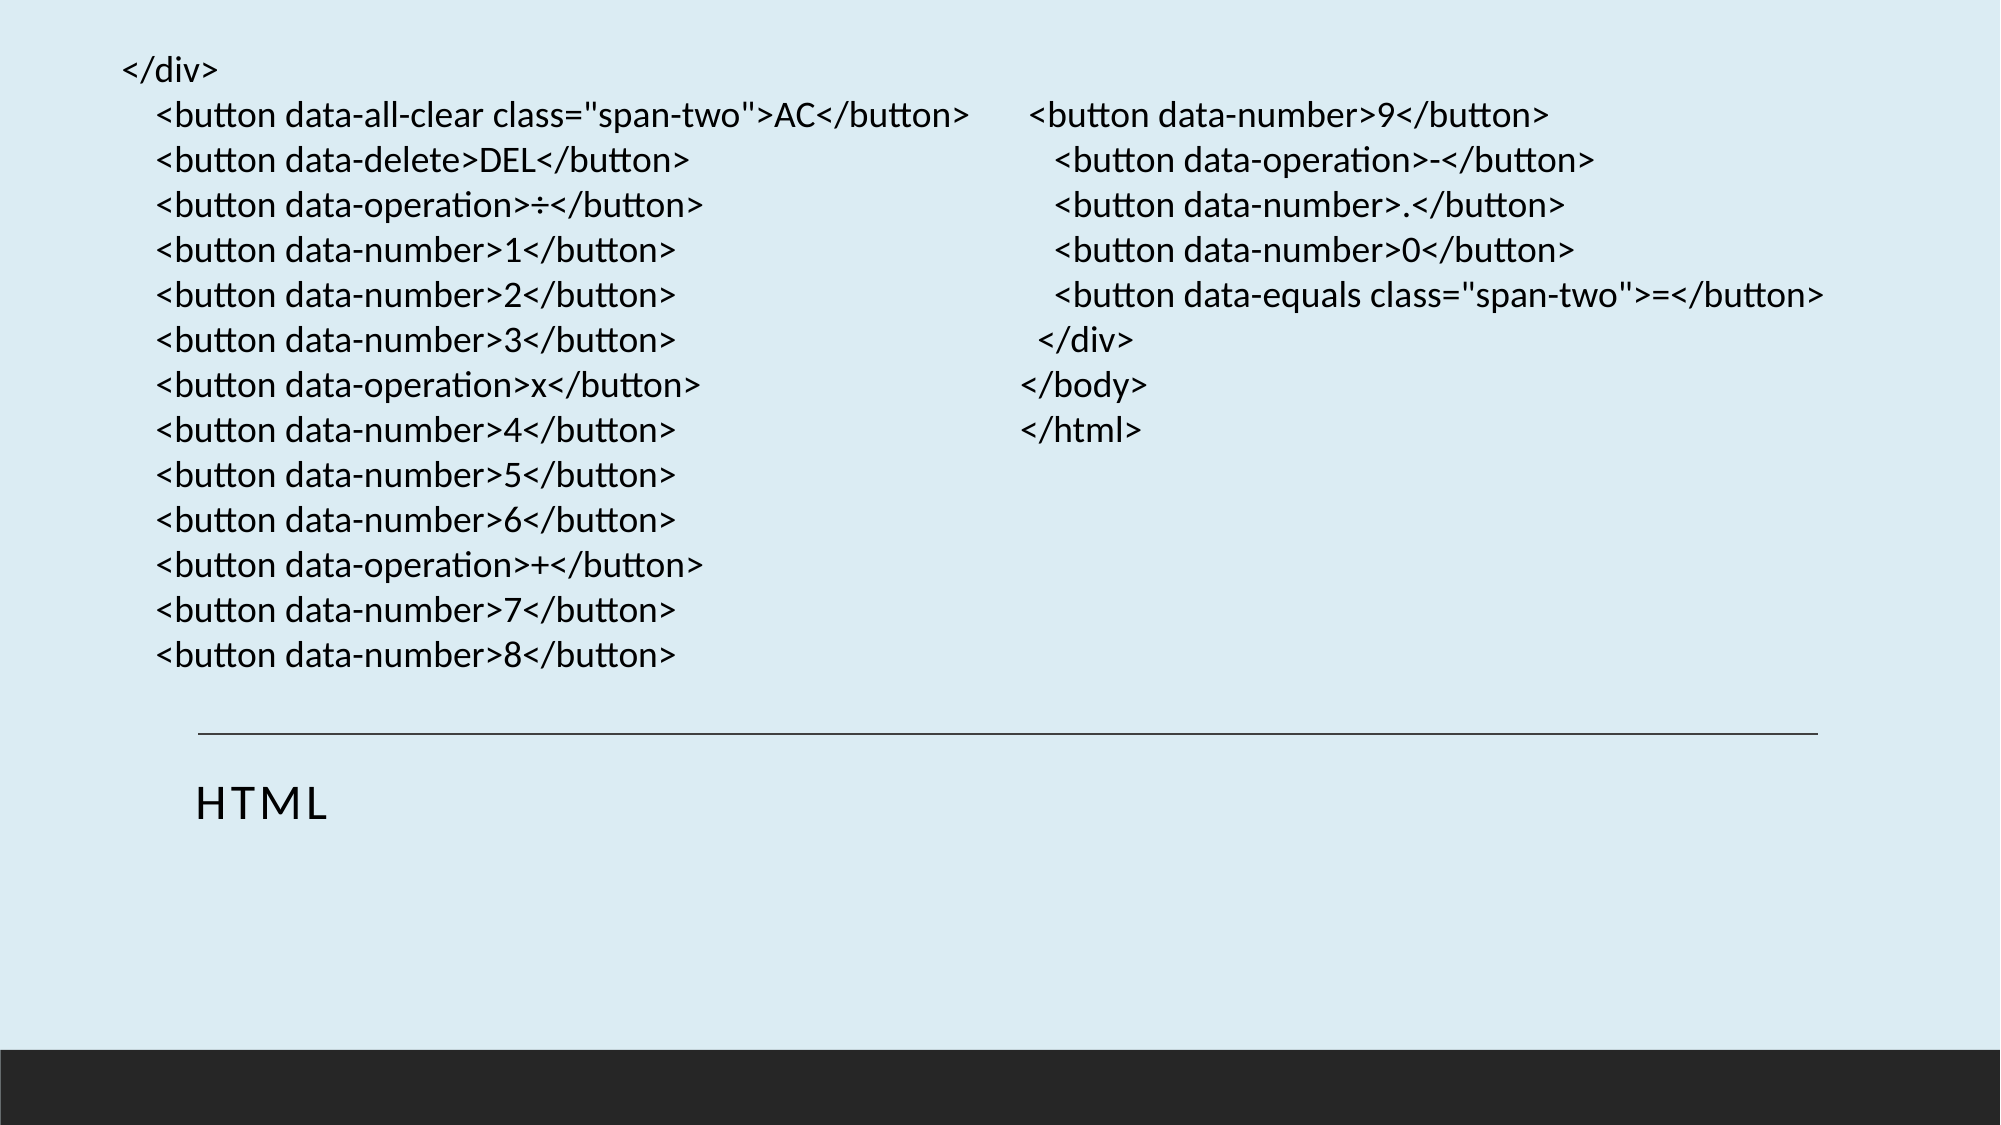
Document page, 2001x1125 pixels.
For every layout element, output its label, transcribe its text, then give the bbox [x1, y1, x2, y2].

subtitle HTML [180, 761, 1831, 950]
text_box </div> <button data-all-clear class="span-two">AC</button> <button data-delete>DEL</button> <button data-operation>÷</button> <button data-number>1</button> <button data-number>2</button> <button data-number>3</button> <button data-operation>x</button> <button data-number>4</button> <button data-number>5</button> <button data-number>6</button> <button data-operation>+</button> <button data-number>7</button> <button data-number>8</button> [106, 37, 1348, 682]
text_box <button data-number>9</button> <button data-operation>-</button> <button data-number>.</button> <button data-number>0</button> <button data-equals class="span-two">=</button> </div> </body> </html> [1005, 82, 2000, 457]
